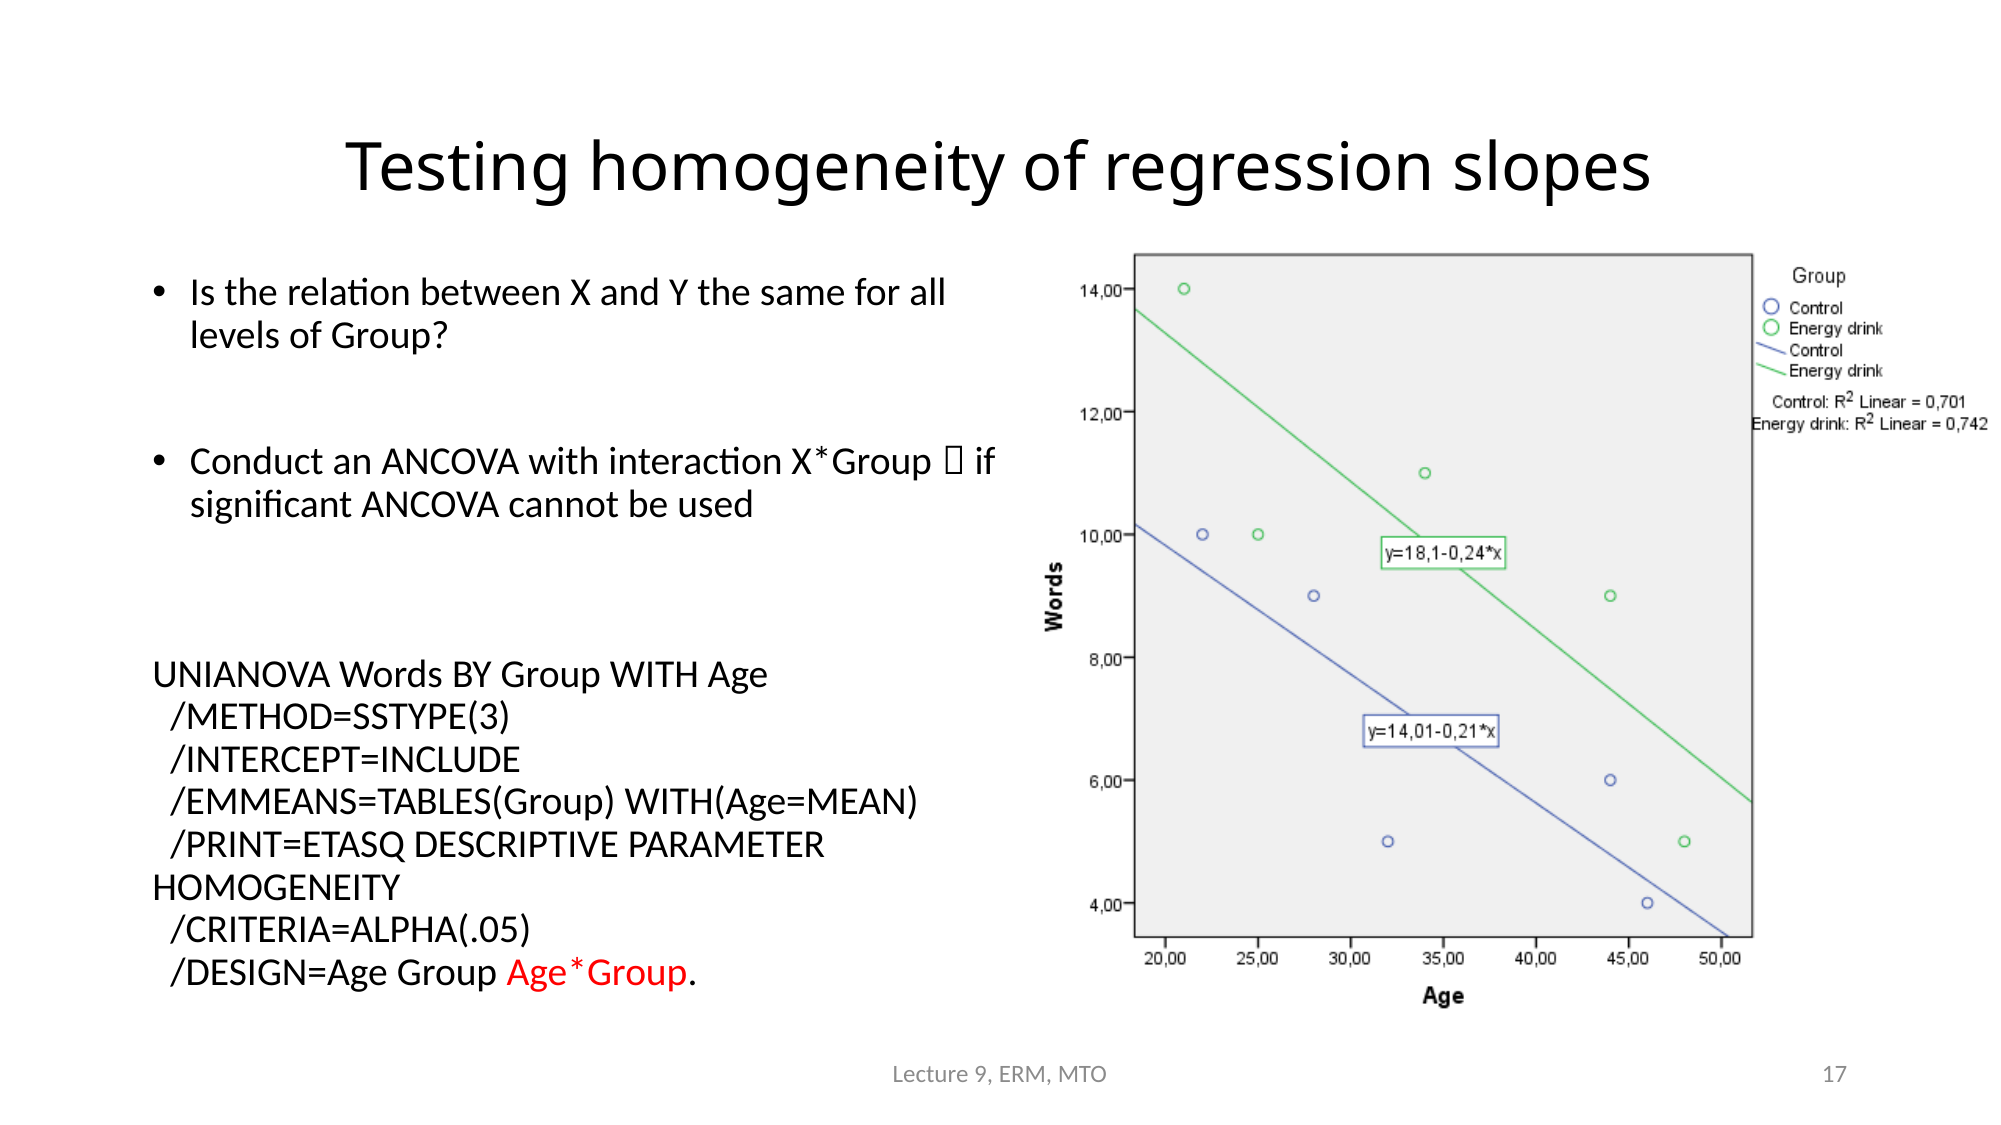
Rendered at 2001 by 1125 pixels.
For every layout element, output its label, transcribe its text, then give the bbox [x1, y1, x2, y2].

title Testing homogeneity of regression slopes [137, 59, 1863, 264]
list Is the relation between X and Y the same for all levels of Group? Conduct an ANCOVA with interaction X*Group  if significant ANCOVA cannot be used UNIANOVA Words BY Group WITH Age /METHOD=SSTYPE(3) /INTERCEPT=INCLUDE /EMMEANS=TABLES(Group) WITH(Age=MEAN) /PRINT=ETASQ DESCRIPTIVE PARAMETER HOMOGENEITY /CRITERIA=ALPHA(.05) /DESIGN=Age Group Age*Group. [137, 264, 1018, 1079]
footer Lecture 9, ERM, MTO [662, 1042, 1338, 1103]
slide_number 17 [1412, 1042, 1863, 1103]
picture [1017, 244, 2000, 1032]
